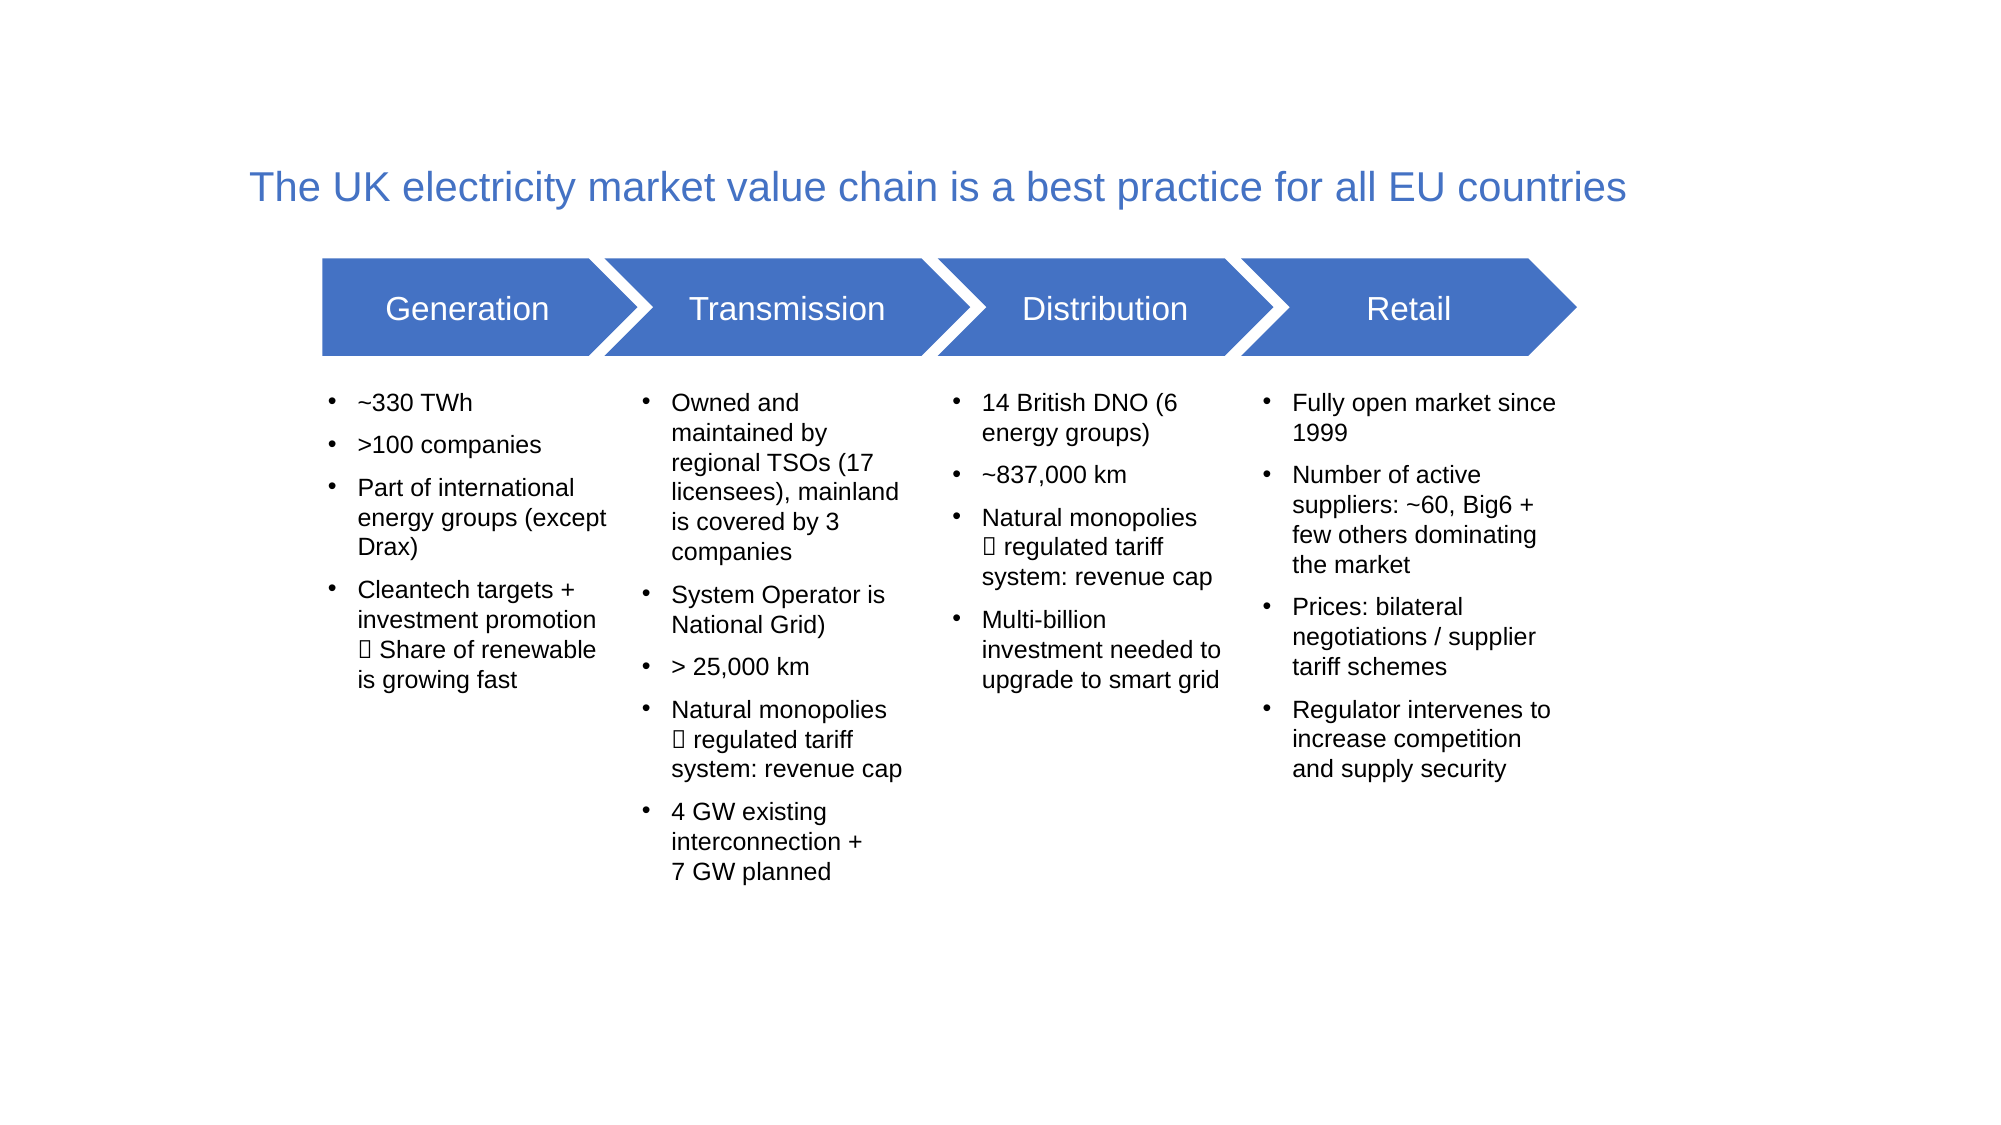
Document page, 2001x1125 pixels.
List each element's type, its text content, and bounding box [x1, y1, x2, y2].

text_box Transmission [604, 258, 971, 356]
text_box ~330 TWh >100 companies Part of international energy groups (except Drax) Cleantech targets + investment promotion  Share of renewable is growing fast [313, 378, 624, 701]
text_box The UK electricity market value chain is a best practice for all EU countries [249, 160, 1666, 211]
text_box Owned and maintained by regional TSOs (17 licensees), mainland is covered by 3 companies System Operator is National Grid) > 25,000 km Natural monopolies  regulated tariff system: revenue cap 4 GW existing interconnection + 7 GW planned [627, 378, 938, 893]
text_box Distribution [937, 258, 1274, 356]
text_box Generation [322, 258, 638, 356]
text_box 14 British DNO (6 energy groups) ~837,000 km Natural monopolies  regulated tariff system: revenue cap Multi-billion investment needed to upgrade to smart grid [937, 378, 1248, 786]
text_box Retail [1241, 258, 1578, 356]
text_box Fully open market since 1999 Number of active suppliers: ~60, Big6 + few others dominating the market Prices: bilateral negotiations / supplier tariff schemes Regulator intervenes to increase competition and supply security [1248, 378, 1578, 791]
